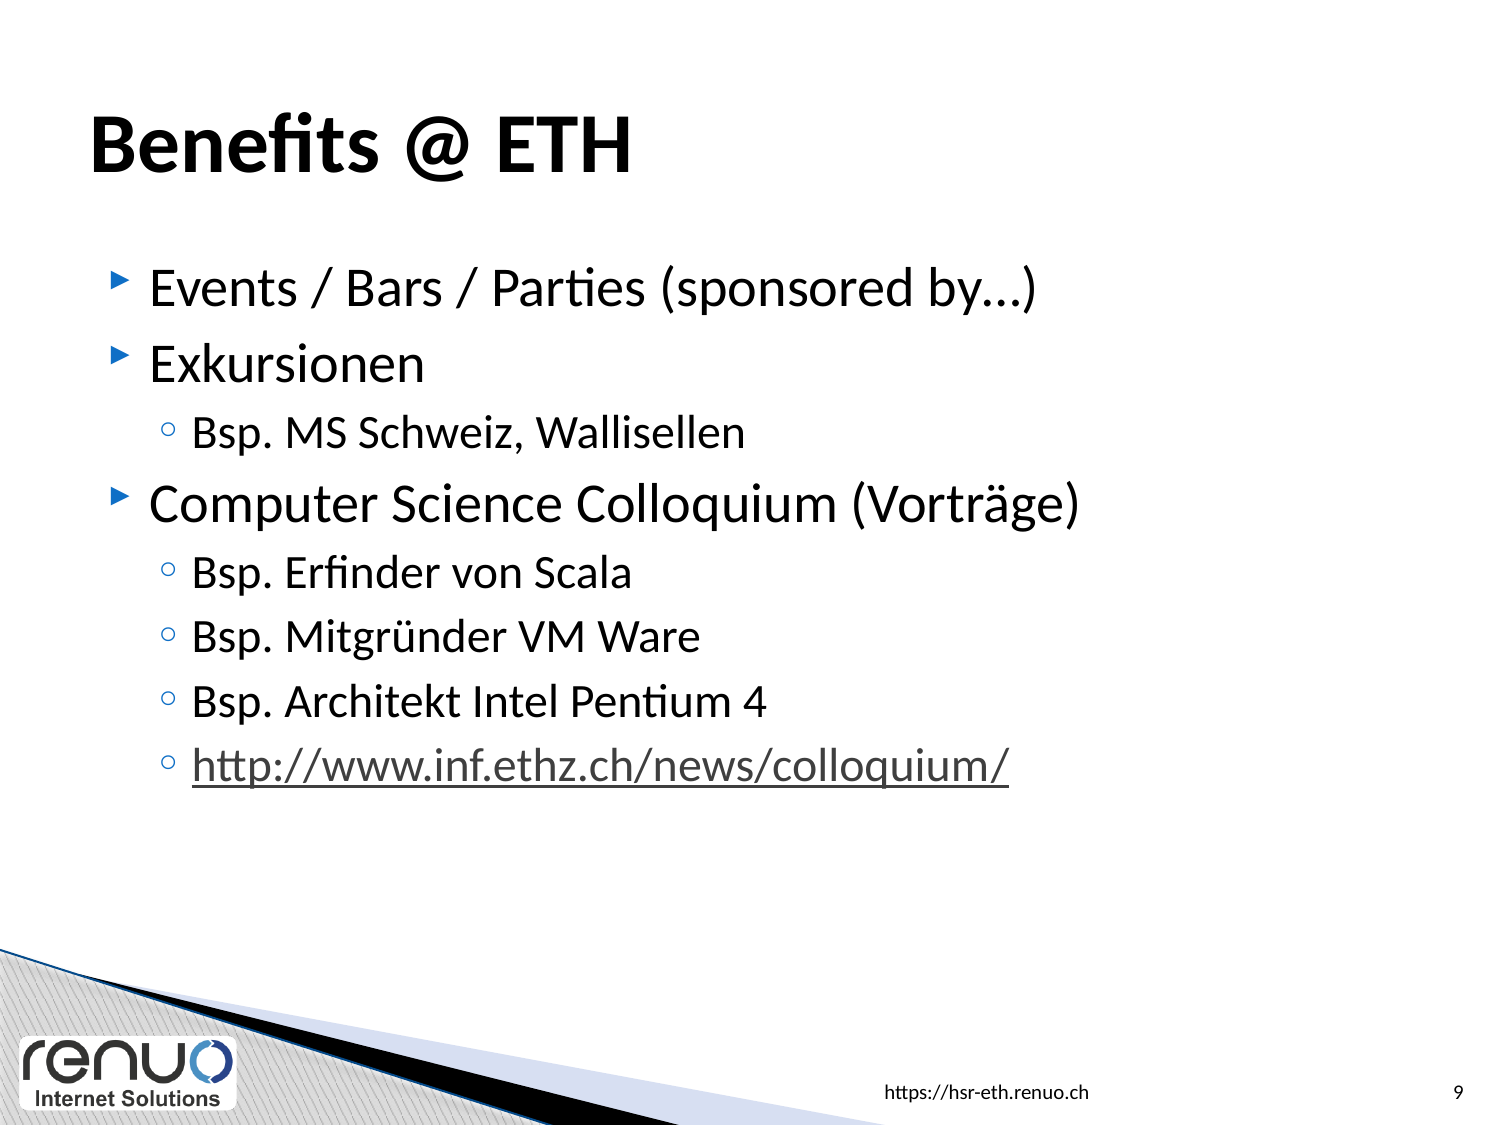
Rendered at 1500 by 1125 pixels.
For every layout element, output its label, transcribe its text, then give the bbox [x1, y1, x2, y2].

list Events / Bars / Parties (sponsored by…) Exkursionen Bsp. MS Schweiz, Wallisellen Computer Science Colloquium (Vorträge) Bsp. Erfinder von Scala Bsp. Mitgründer VM Ware Bsp. Architekt Intel Pentium 4 http://www.inf.ethz.ch/news/colloquium/ [75, 243, 1425, 986]
title Benefits @ ETH [75, 45, 1425, 233]
slide_number 9 [1418, 1051, 1479, 1112]
footer https://hsr-eth.renuo.ch [718, 1051, 1105, 1112]
picture [17, 1034, 238, 1112]
